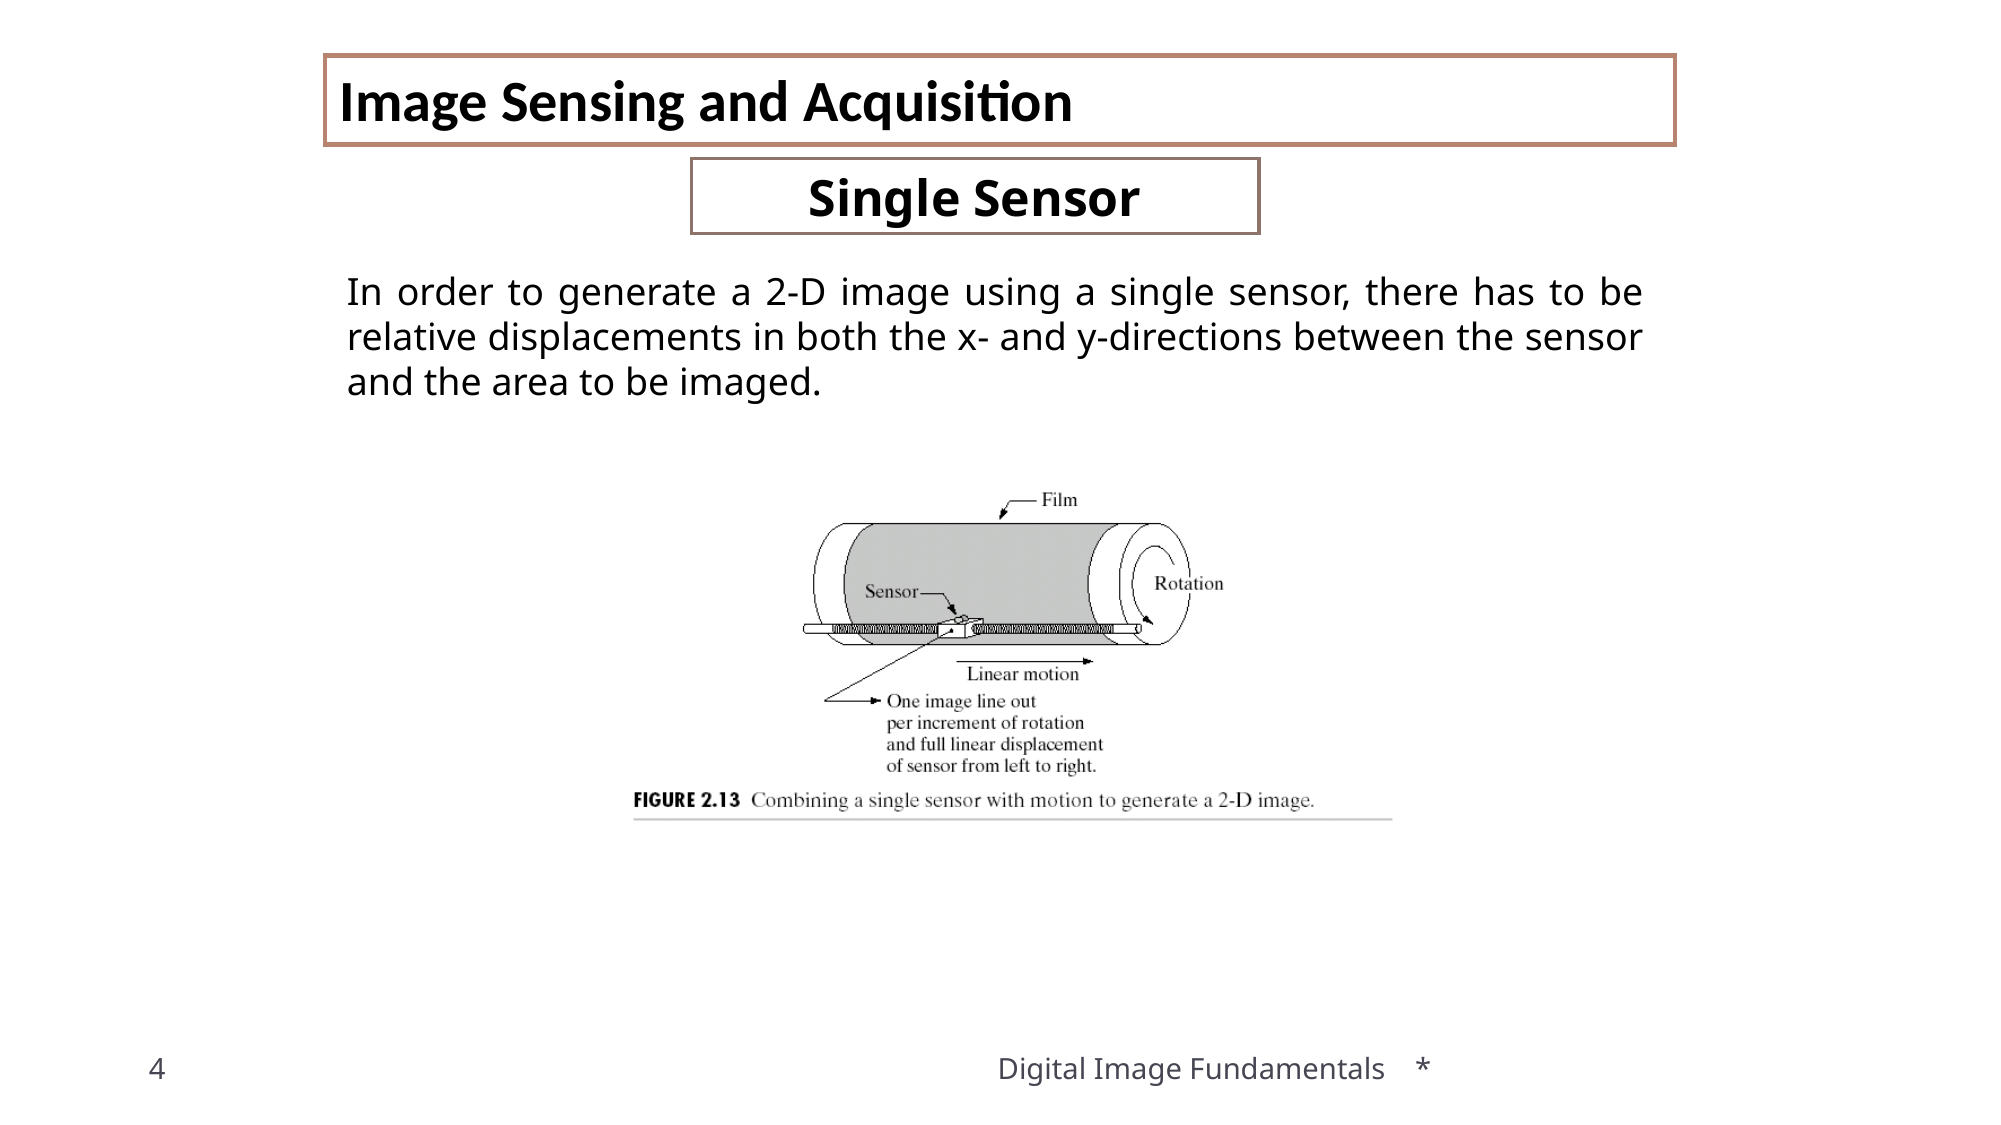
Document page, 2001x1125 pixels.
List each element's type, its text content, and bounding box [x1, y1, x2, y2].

text_box * [1401, 1042, 1901, 1103]
text_box Digital Image Fundamentals [634, 1042, 1401, 1103]
text_box In order to generate a 2-D image using a single sensor, there has to be relative displacements in both the x- and y-directions between the sensor and the area to be imaged. [331, 260, 1660, 411]
picture [628, 488, 1397, 824]
text_box ‹#› [134, 1042, 568, 1103]
title Image Sensing and Acquisition [323, 53, 1677, 147]
text_box Single Sensor [691, 158, 1260, 234]
